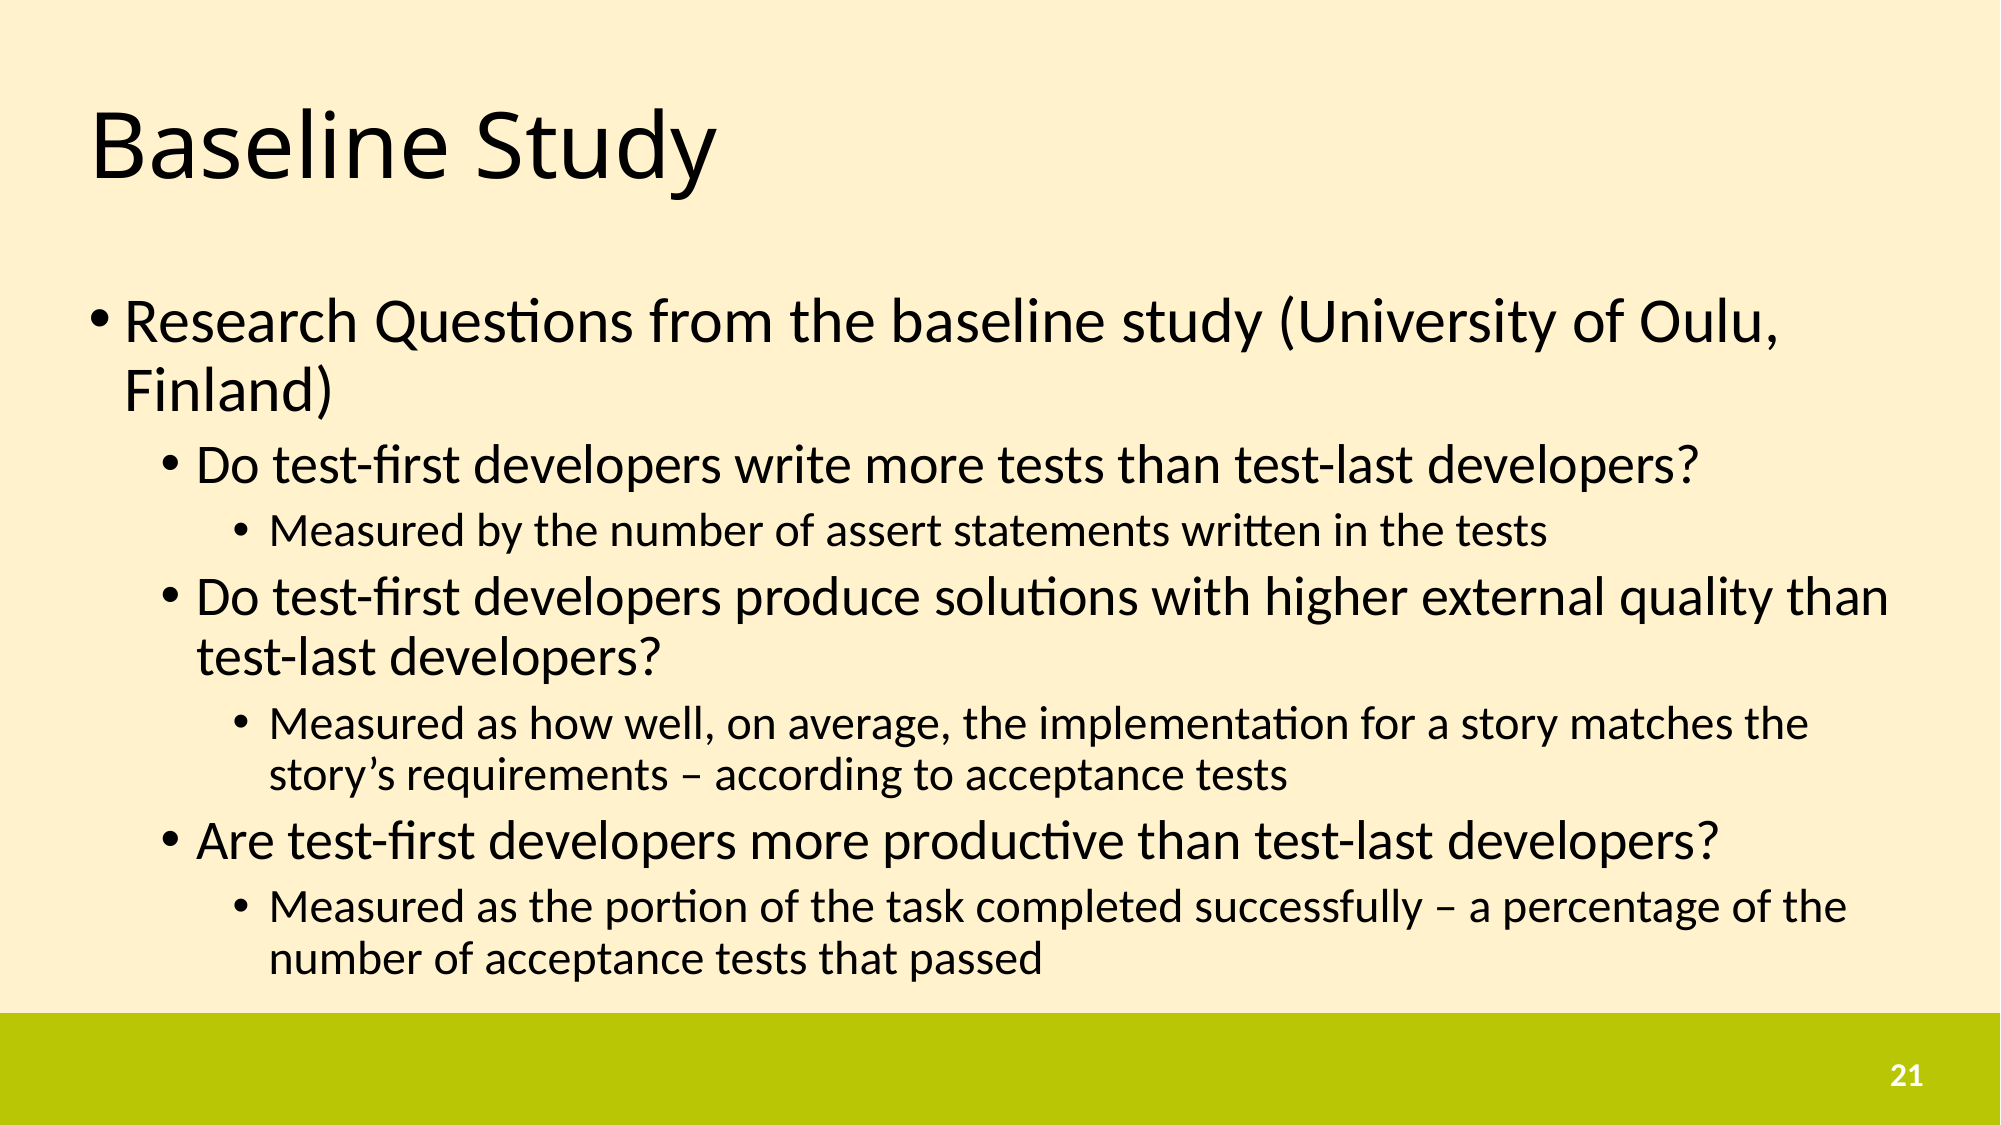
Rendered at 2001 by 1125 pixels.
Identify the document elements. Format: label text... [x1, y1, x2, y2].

list Research Questions from the baseline study (University of Oulu, Finland) Do test-first developers write more tests than test-last developers? Measured by the number of assert statements written in the tests Do test-first developers produce solutions with higher external quality than test-last developers? Measured as how well, on average, the implementation for a story matches the story’s requirements – according to acceptance tests Are test-first developers more productive than test-last developers? Measured as the portion of the task completed successfully – a percentage of the number of acceptance tests that passed [73, 279, 1939, 994]
slide_number 21 [1412, 1042, 1939, 1103]
title Baseline Study [73, 40, 1939, 258]
